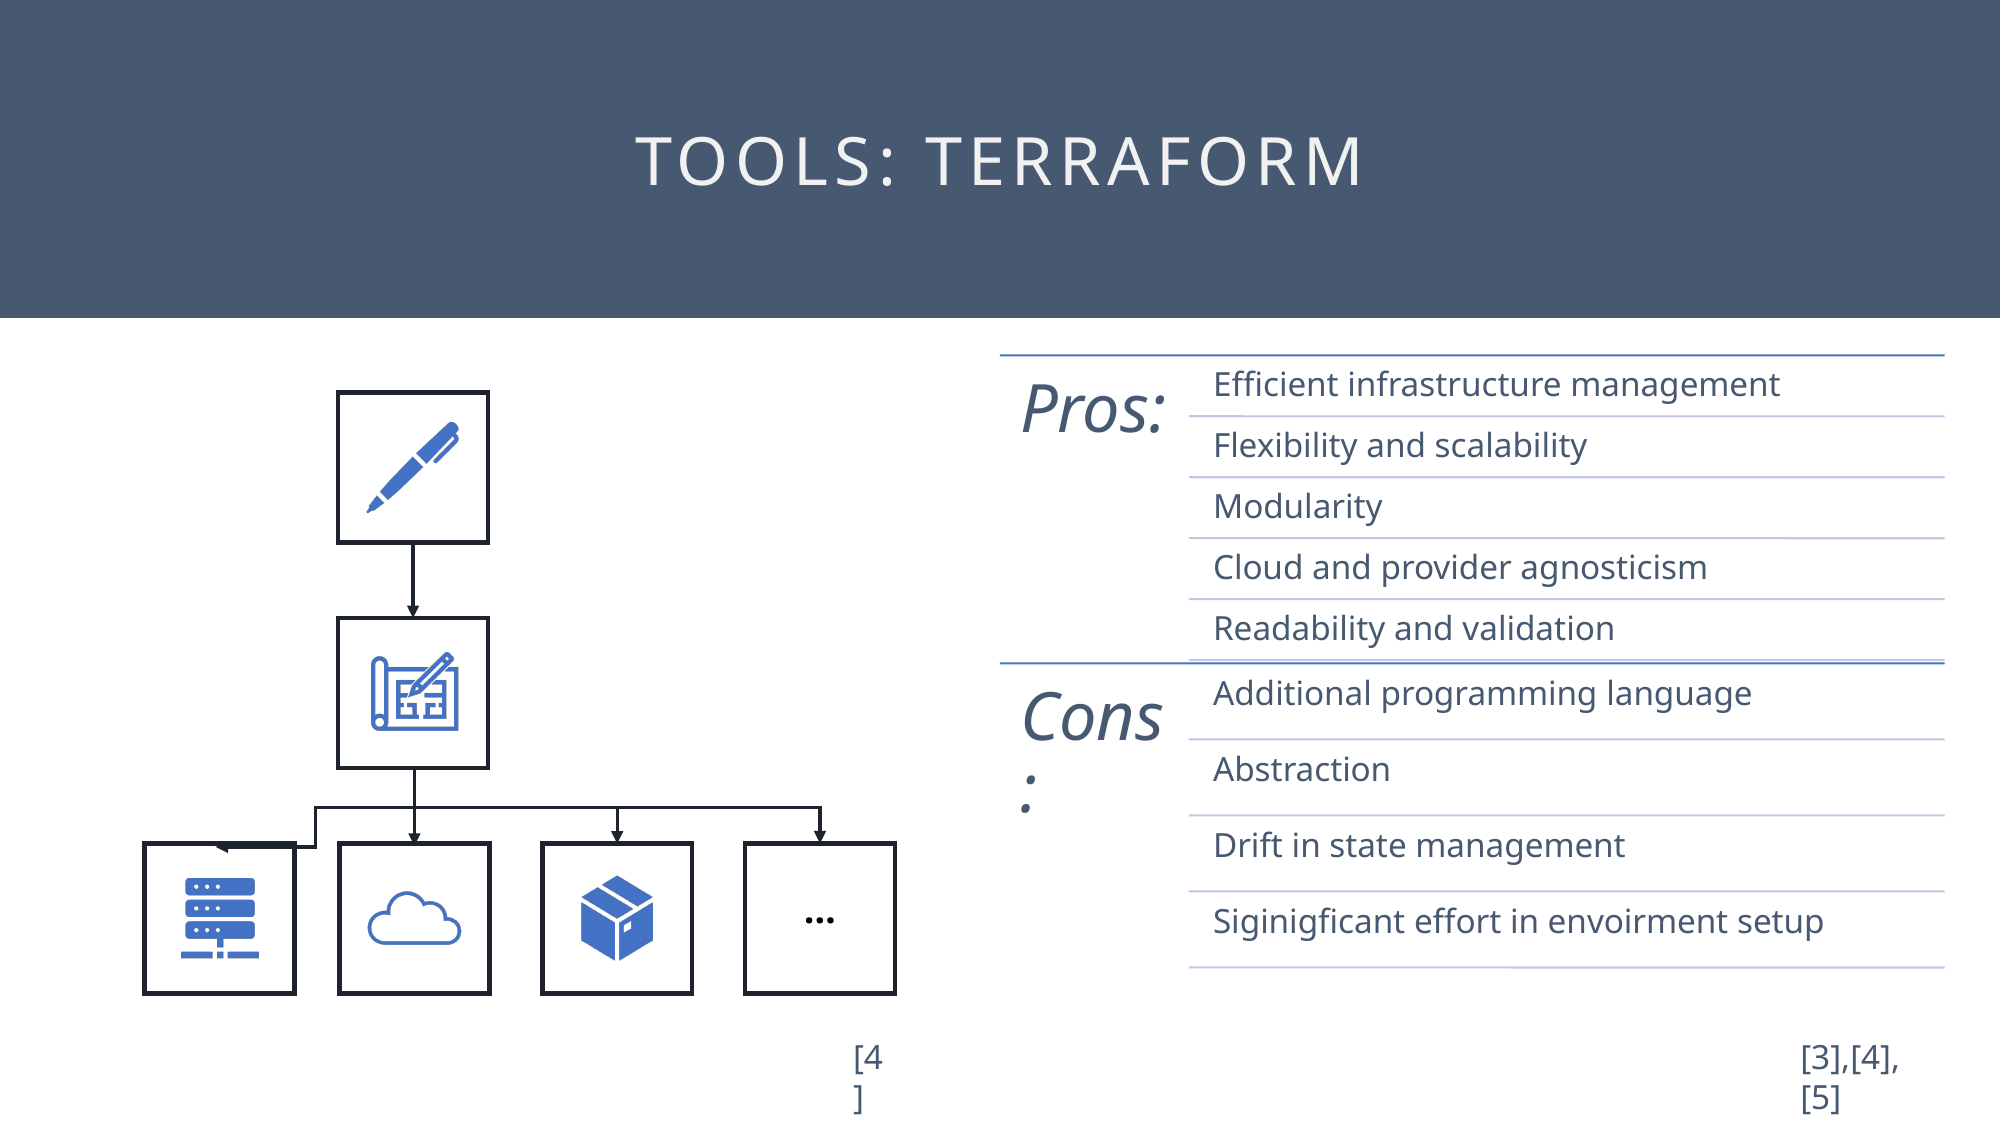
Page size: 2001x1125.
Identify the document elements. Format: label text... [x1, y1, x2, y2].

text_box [617, 807, 820, 844]
text_box [541, 844, 693, 994]
text_box [4] [838, 1028, 905, 1124]
picture [362, 866, 467, 971]
text_box [338, 844, 490, 994]
text_box [144, 842, 296, 994]
text_box [337, 391, 489, 543]
text_box [744, 842, 896, 994]
text_box [337, 617, 489, 769]
text_box … [768, 878, 872, 939]
picture [361, 415, 465, 519]
picture [362, 641, 467, 745]
picture [565, 866, 669, 971]
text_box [215, 807, 415, 847]
text_box Tools: Terraform [0, 0, 2000, 318]
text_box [999, 355, 1945, 972]
text_box [3],[4],[5] [1785, 1028, 1945, 1124]
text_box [415, 807, 617, 844]
picture [168, 866, 272, 971]
